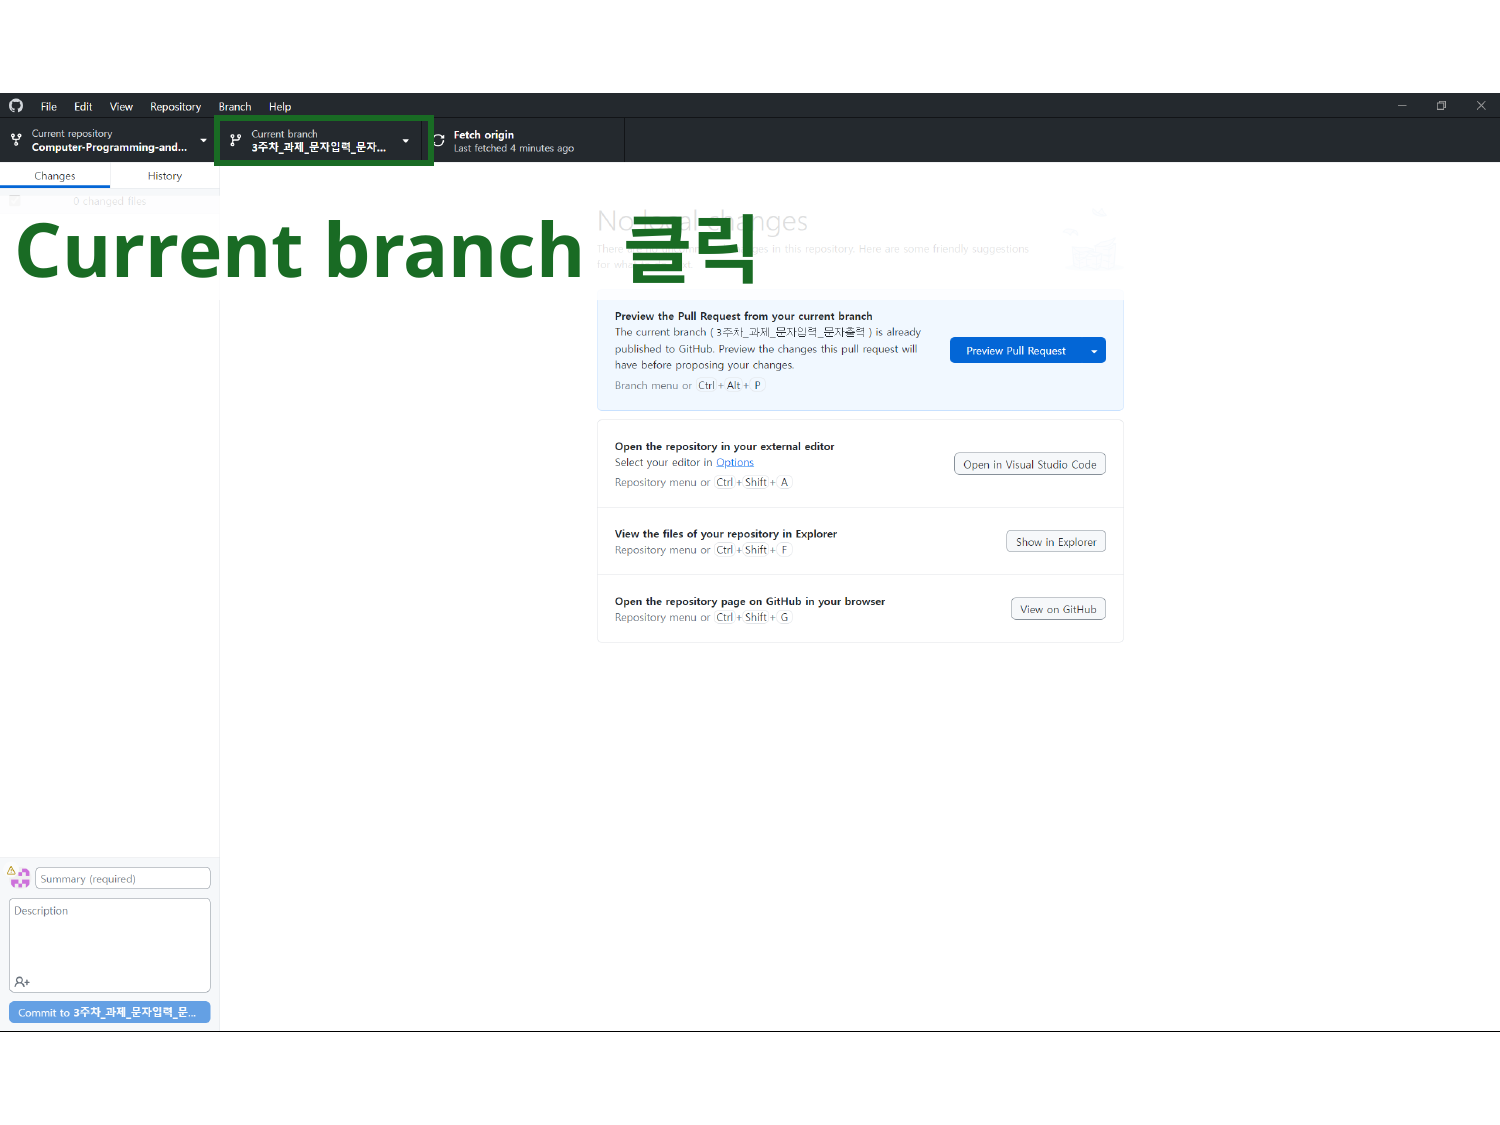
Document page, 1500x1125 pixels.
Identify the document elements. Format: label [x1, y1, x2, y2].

picture [0, 93, 1500, 1032]
